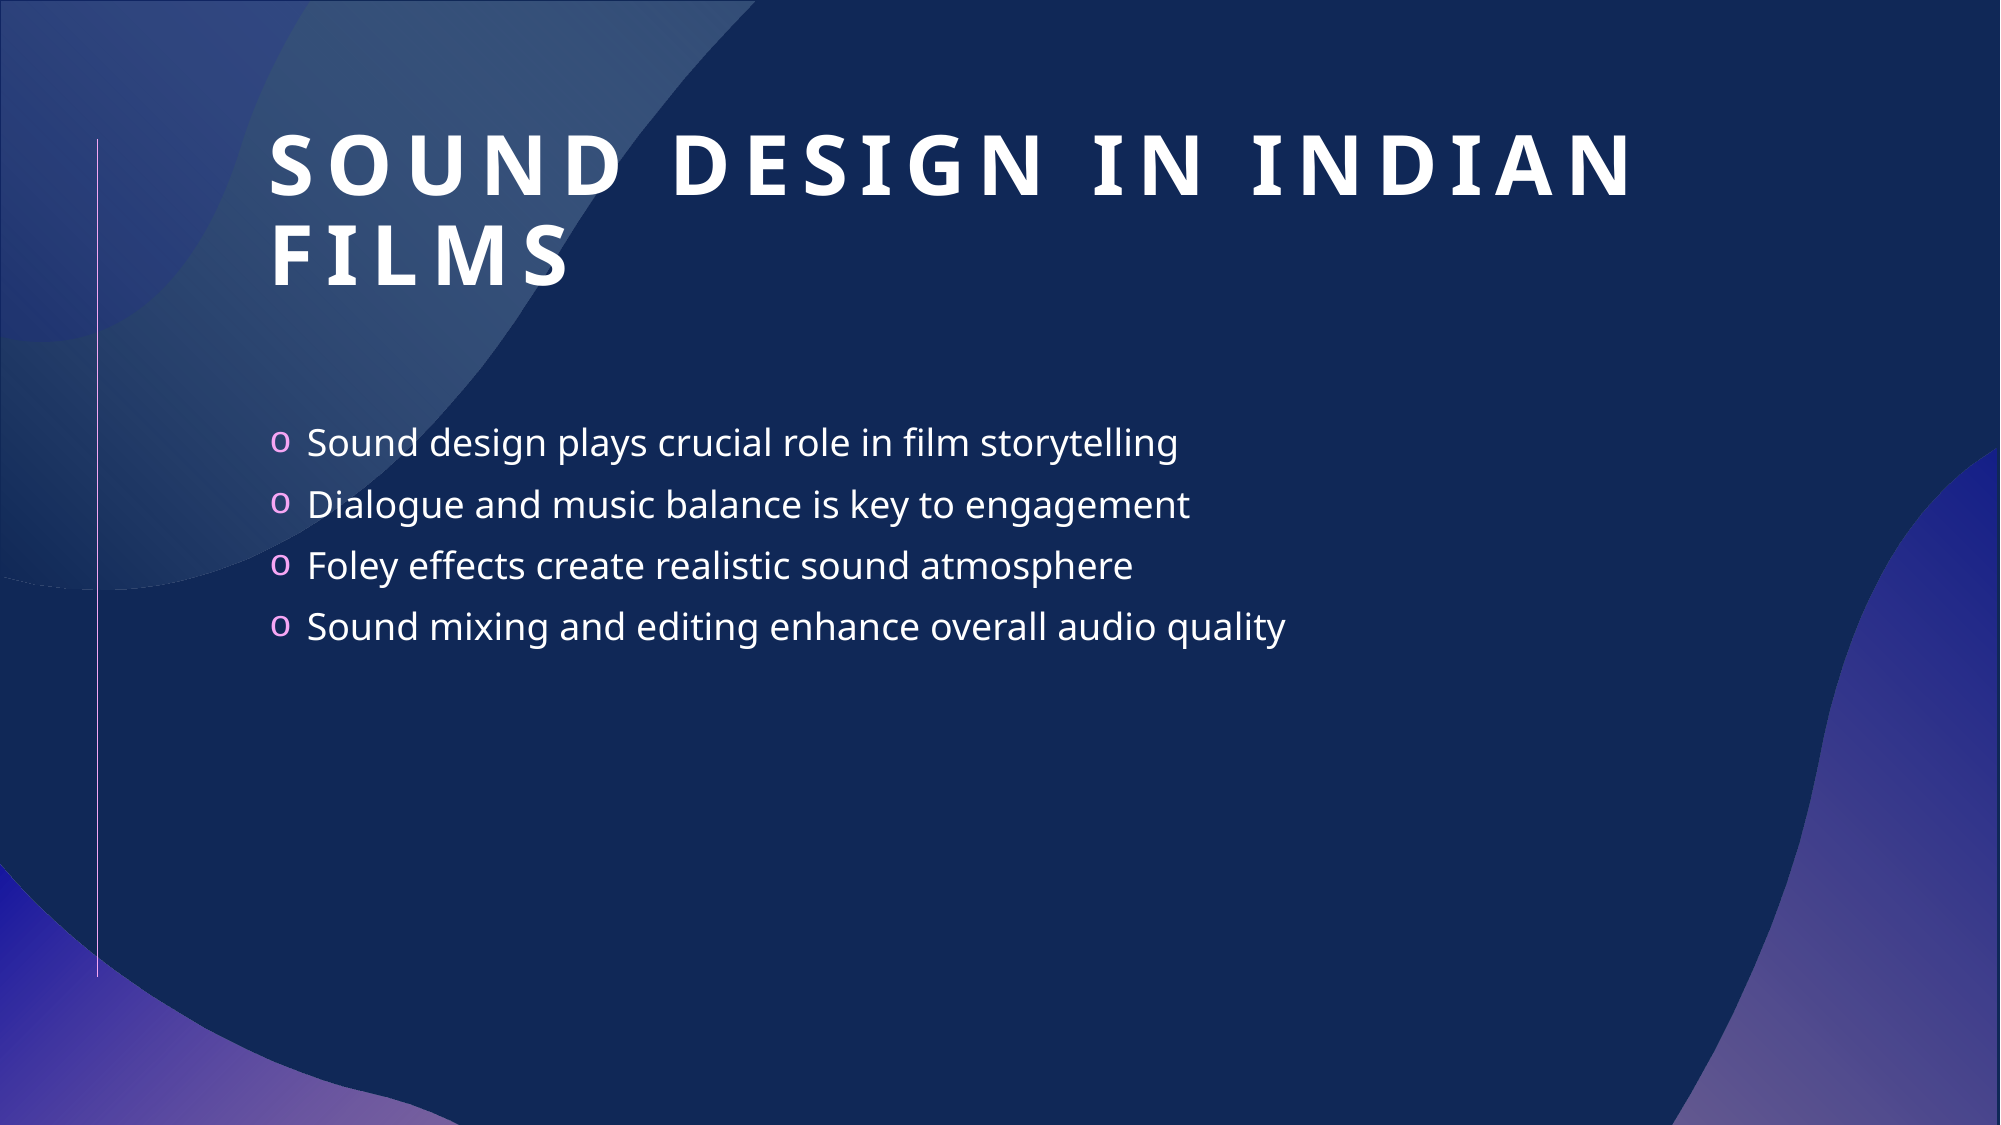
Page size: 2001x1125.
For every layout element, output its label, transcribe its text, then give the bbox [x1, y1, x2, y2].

title Sound Design in Indian Films [253, 135, 1710, 311]
list Sound design plays crucial role in film storytelling Dialogue and music balance is key to engagement Foley effects create realistic sound atmosphere Sound mixing and editing enhance overall audio quality [254, 416, 1542, 901]
